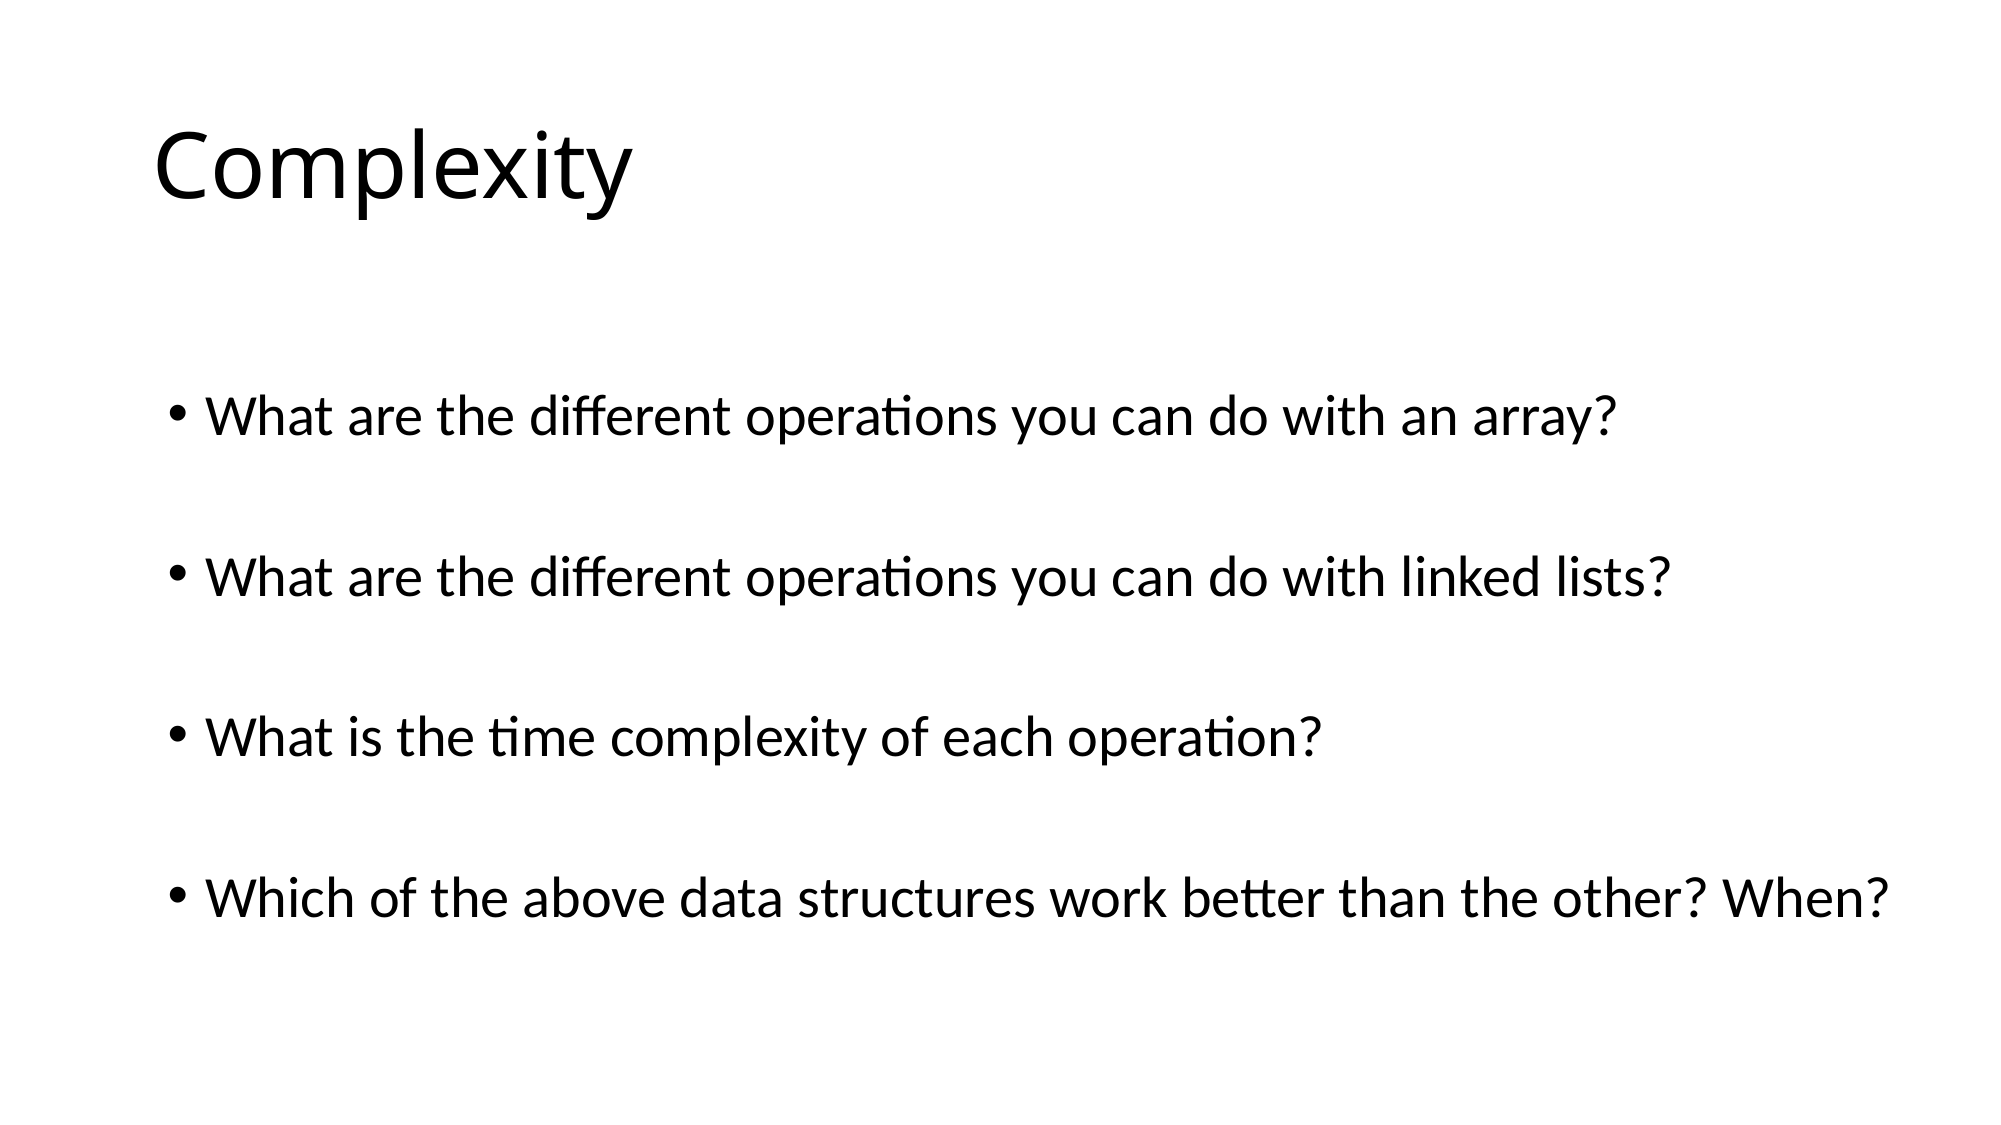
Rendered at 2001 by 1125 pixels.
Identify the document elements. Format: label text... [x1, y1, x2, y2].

list What are the different operations you can do with an array? What are the different operations you can do with linked lists? What is the time complexity of each operation? Which of the above data structures work better than the other? When? [152, 299, 2000, 1125]
title Complexity [137, 59, 1863, 278]
